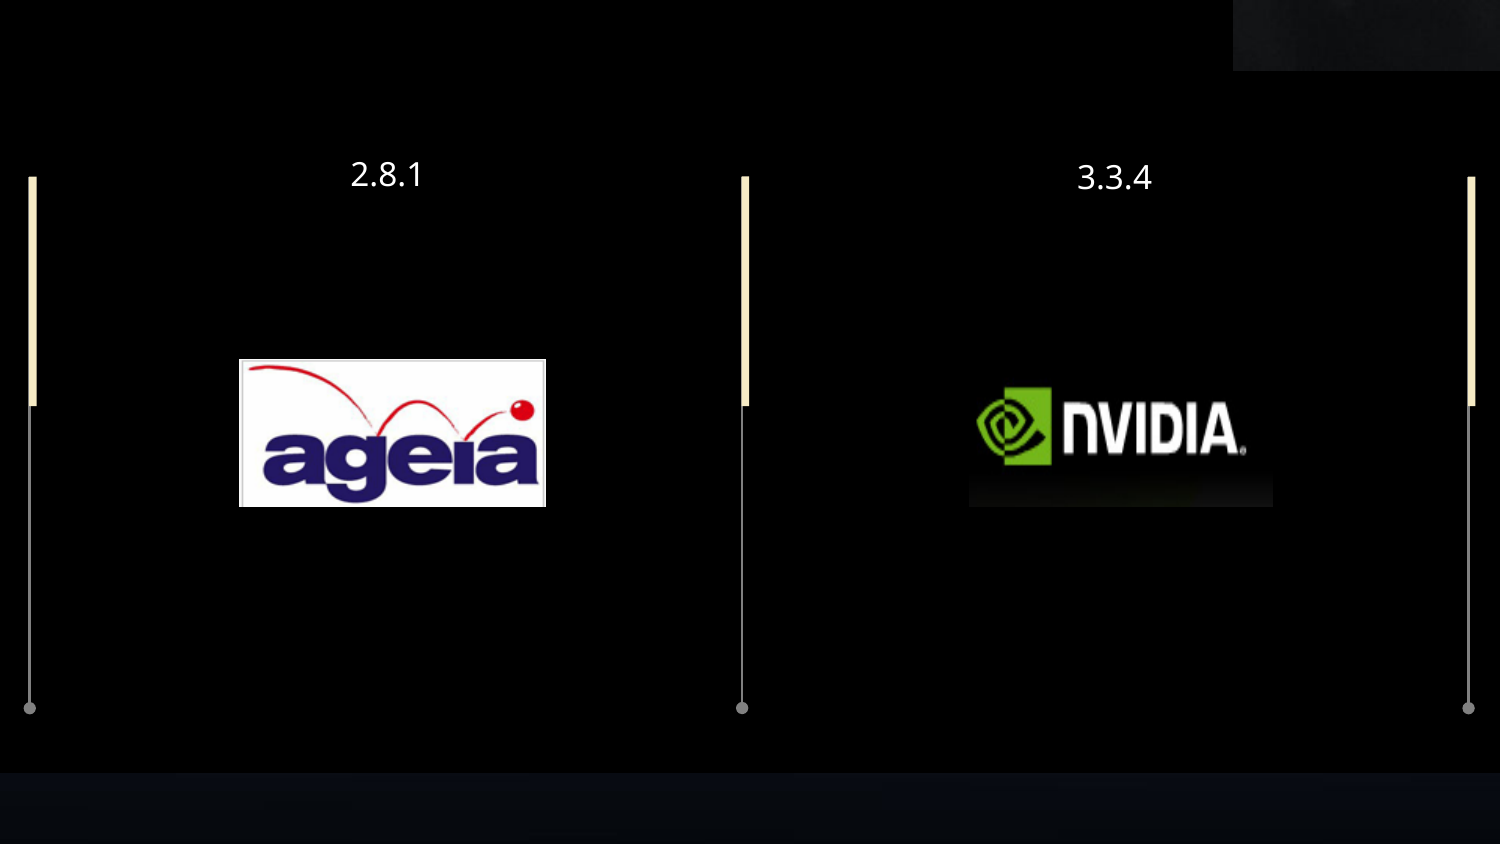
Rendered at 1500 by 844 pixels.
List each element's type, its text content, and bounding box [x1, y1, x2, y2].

picture [1233, 0, 1500, 71]
text_box 3.3.4 [758, 148, 1471, 204]
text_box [28, 176, 37, 709]
text_box 2.8.1 [31, 146, 745, 201]
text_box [741, 176, 750, 709]
picture [239, 359, 546, 507]
picture [0, 773, 1500, 844]
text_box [1467, 176, 1476, 709]
picture [969, 359, 1273, 507]
